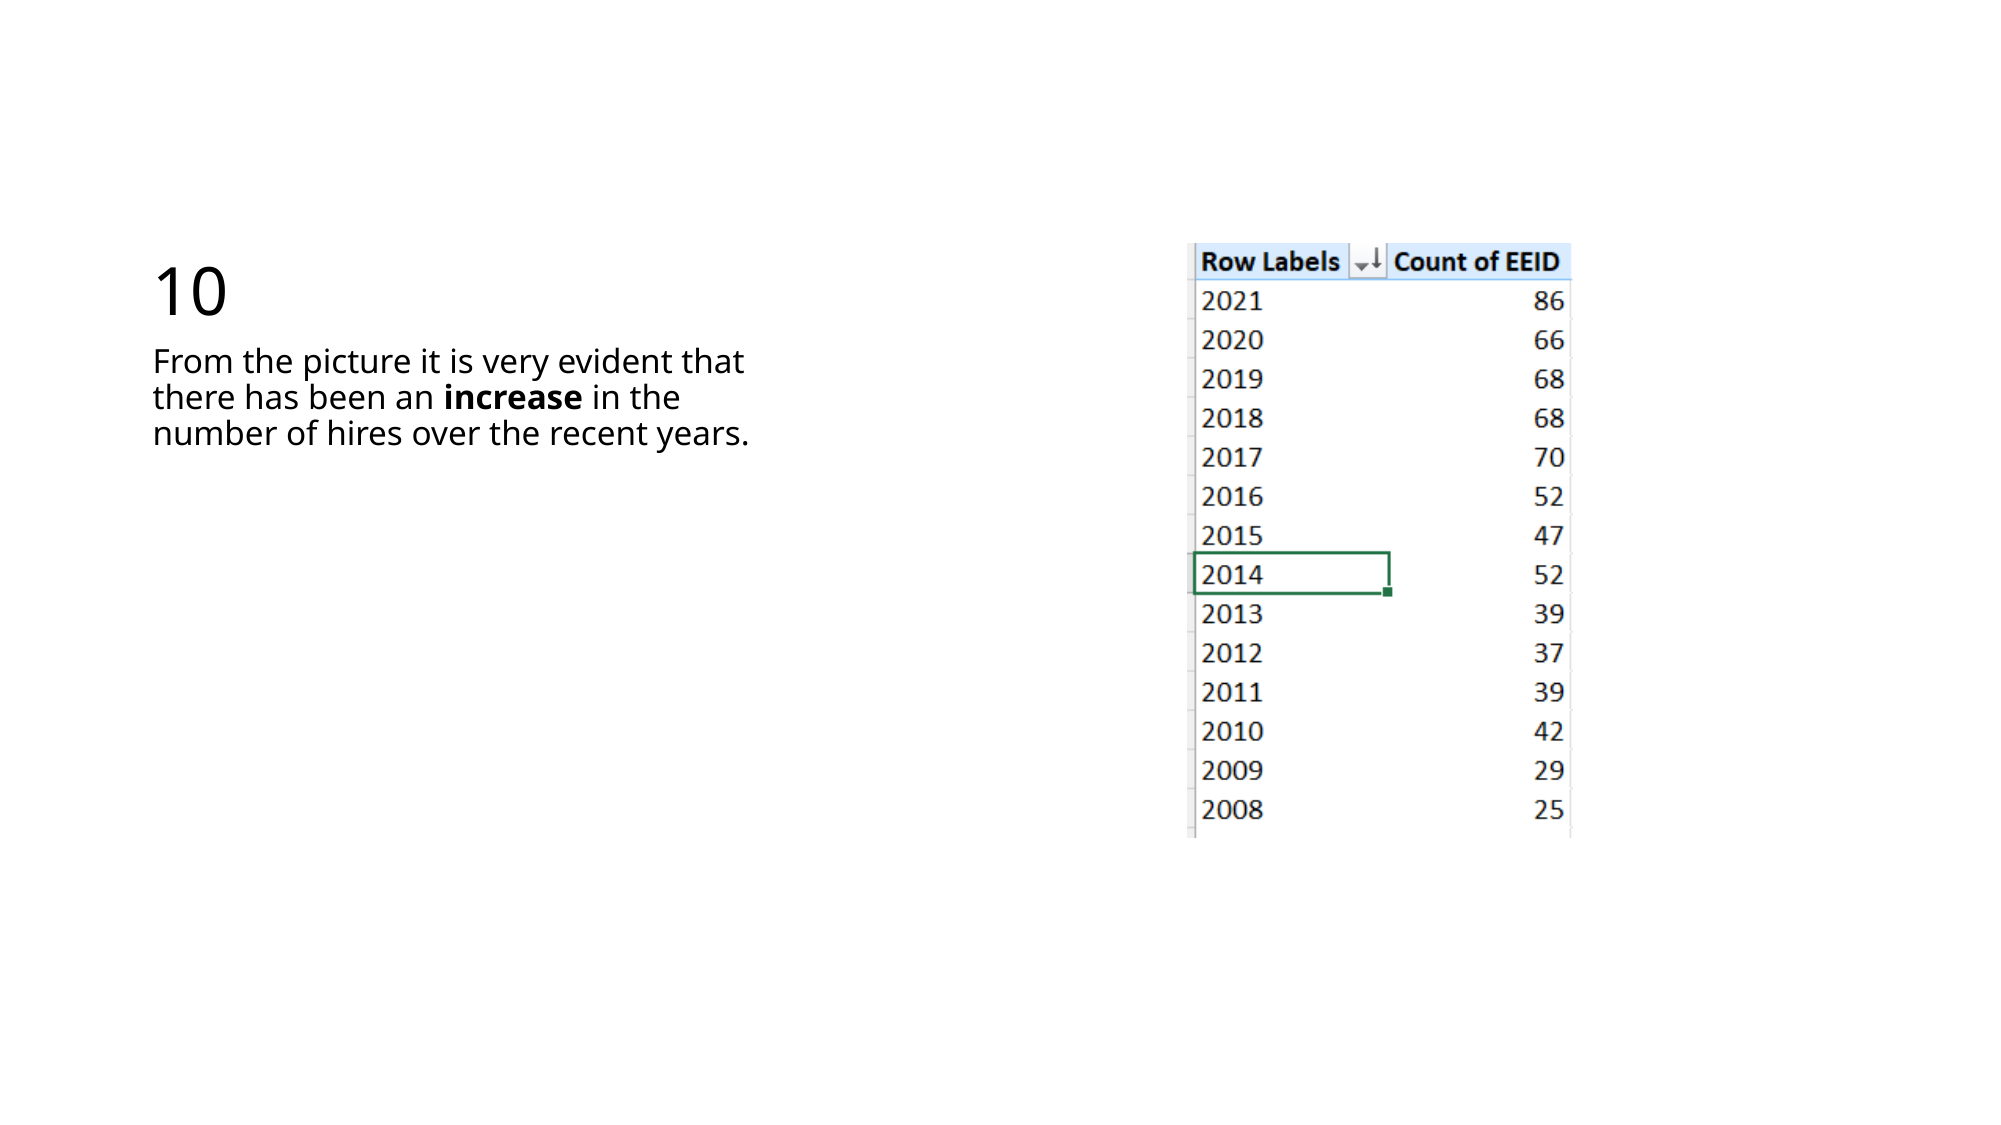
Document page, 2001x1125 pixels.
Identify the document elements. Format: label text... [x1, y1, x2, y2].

title 10 [137, 75, 783, 337]
list From the picture it is very evident that there has been an increase in the number of hires over the recent years. [137, 337, 783, 963]
picture [1187, 243, 1573, 839]
